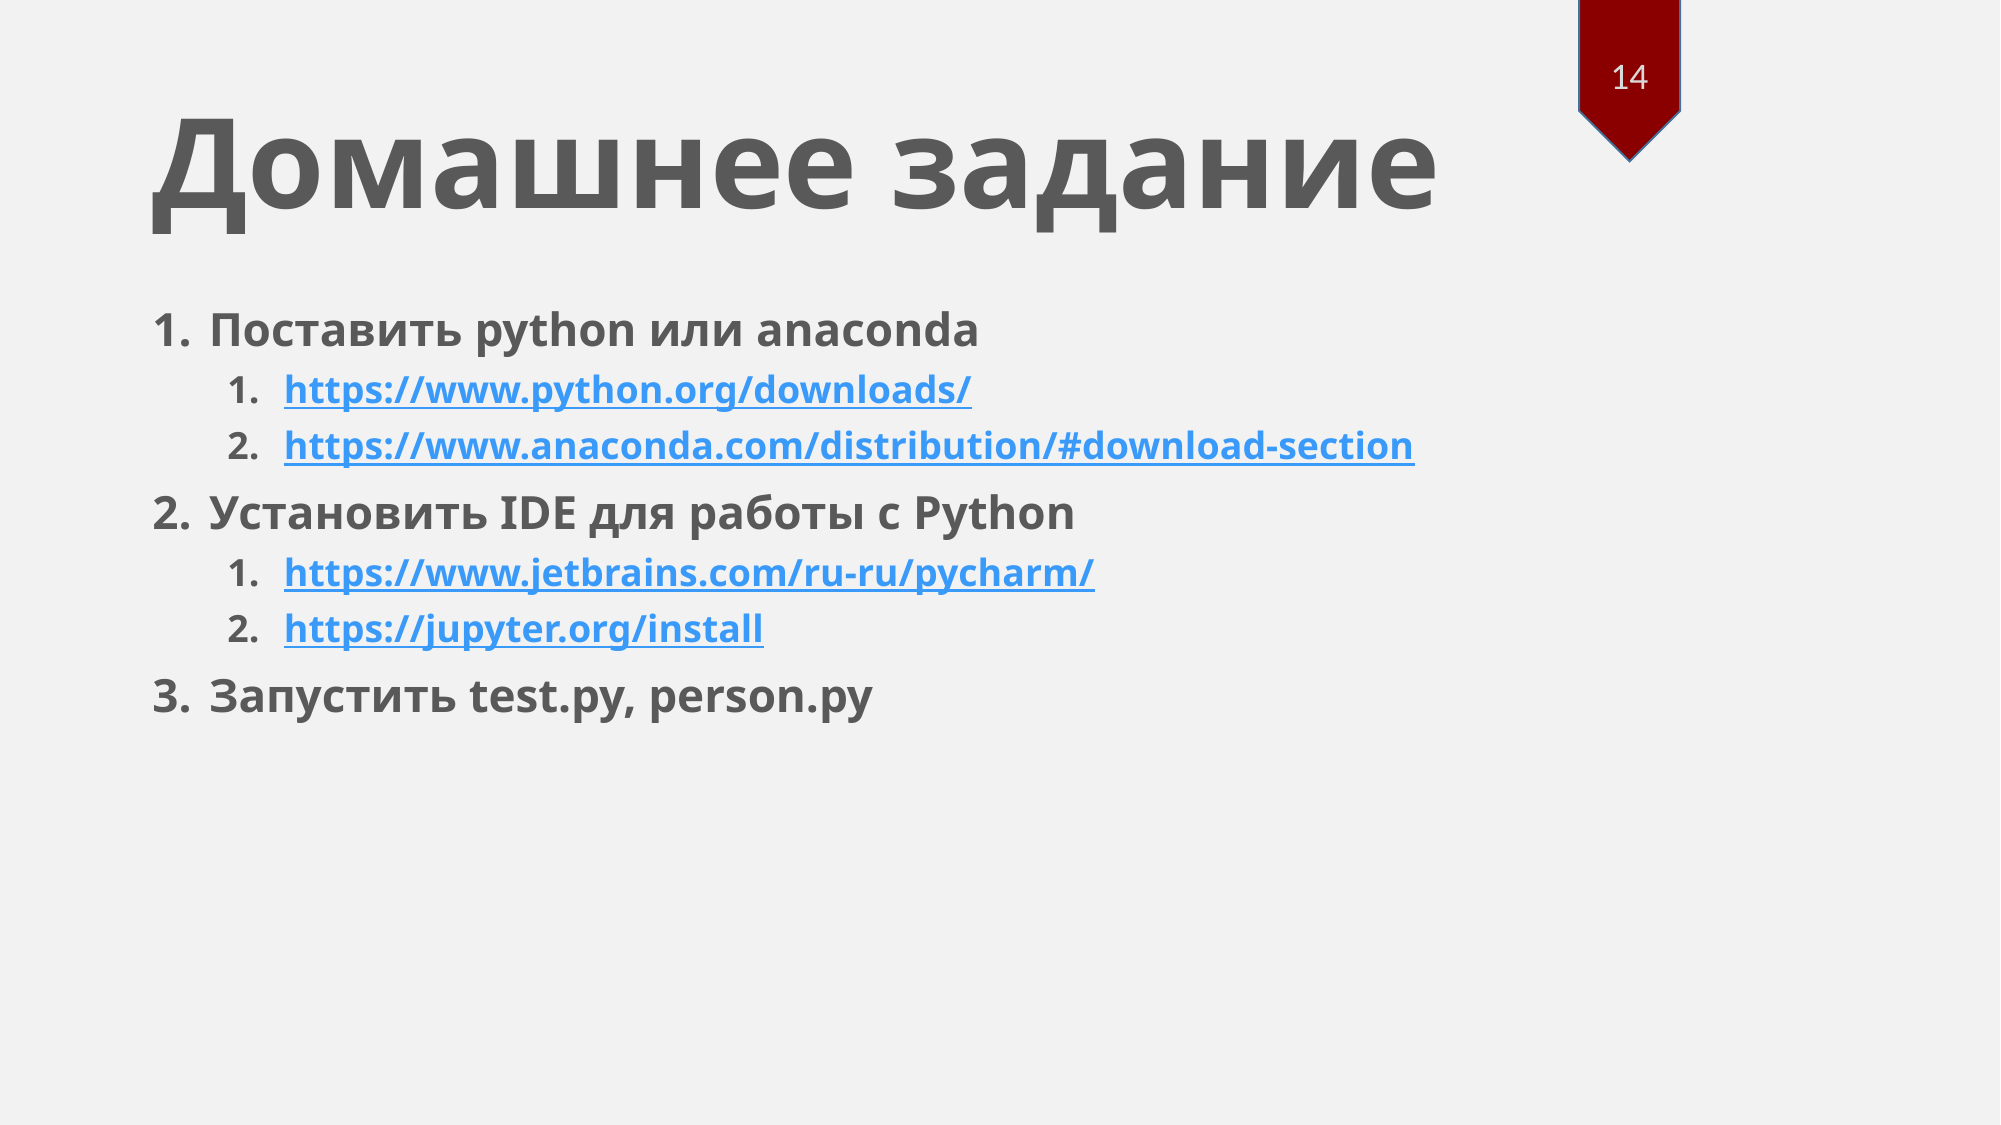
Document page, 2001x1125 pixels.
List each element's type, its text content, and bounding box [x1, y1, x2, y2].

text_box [1578, 0, 1681, 162]
list Поставить python или anaconda https://www.python.org/downloads/ https://www.anaconda.com/distribution/#download-section Установить IDE для работы с Python https://www.jetbrains.com/ru-ru/pycharm/ https://jupyter.org/install Запустить test.py, person.py [137, 299, 1863, 1014]
title Домашнее задание [137, 59, 1863, 278]
